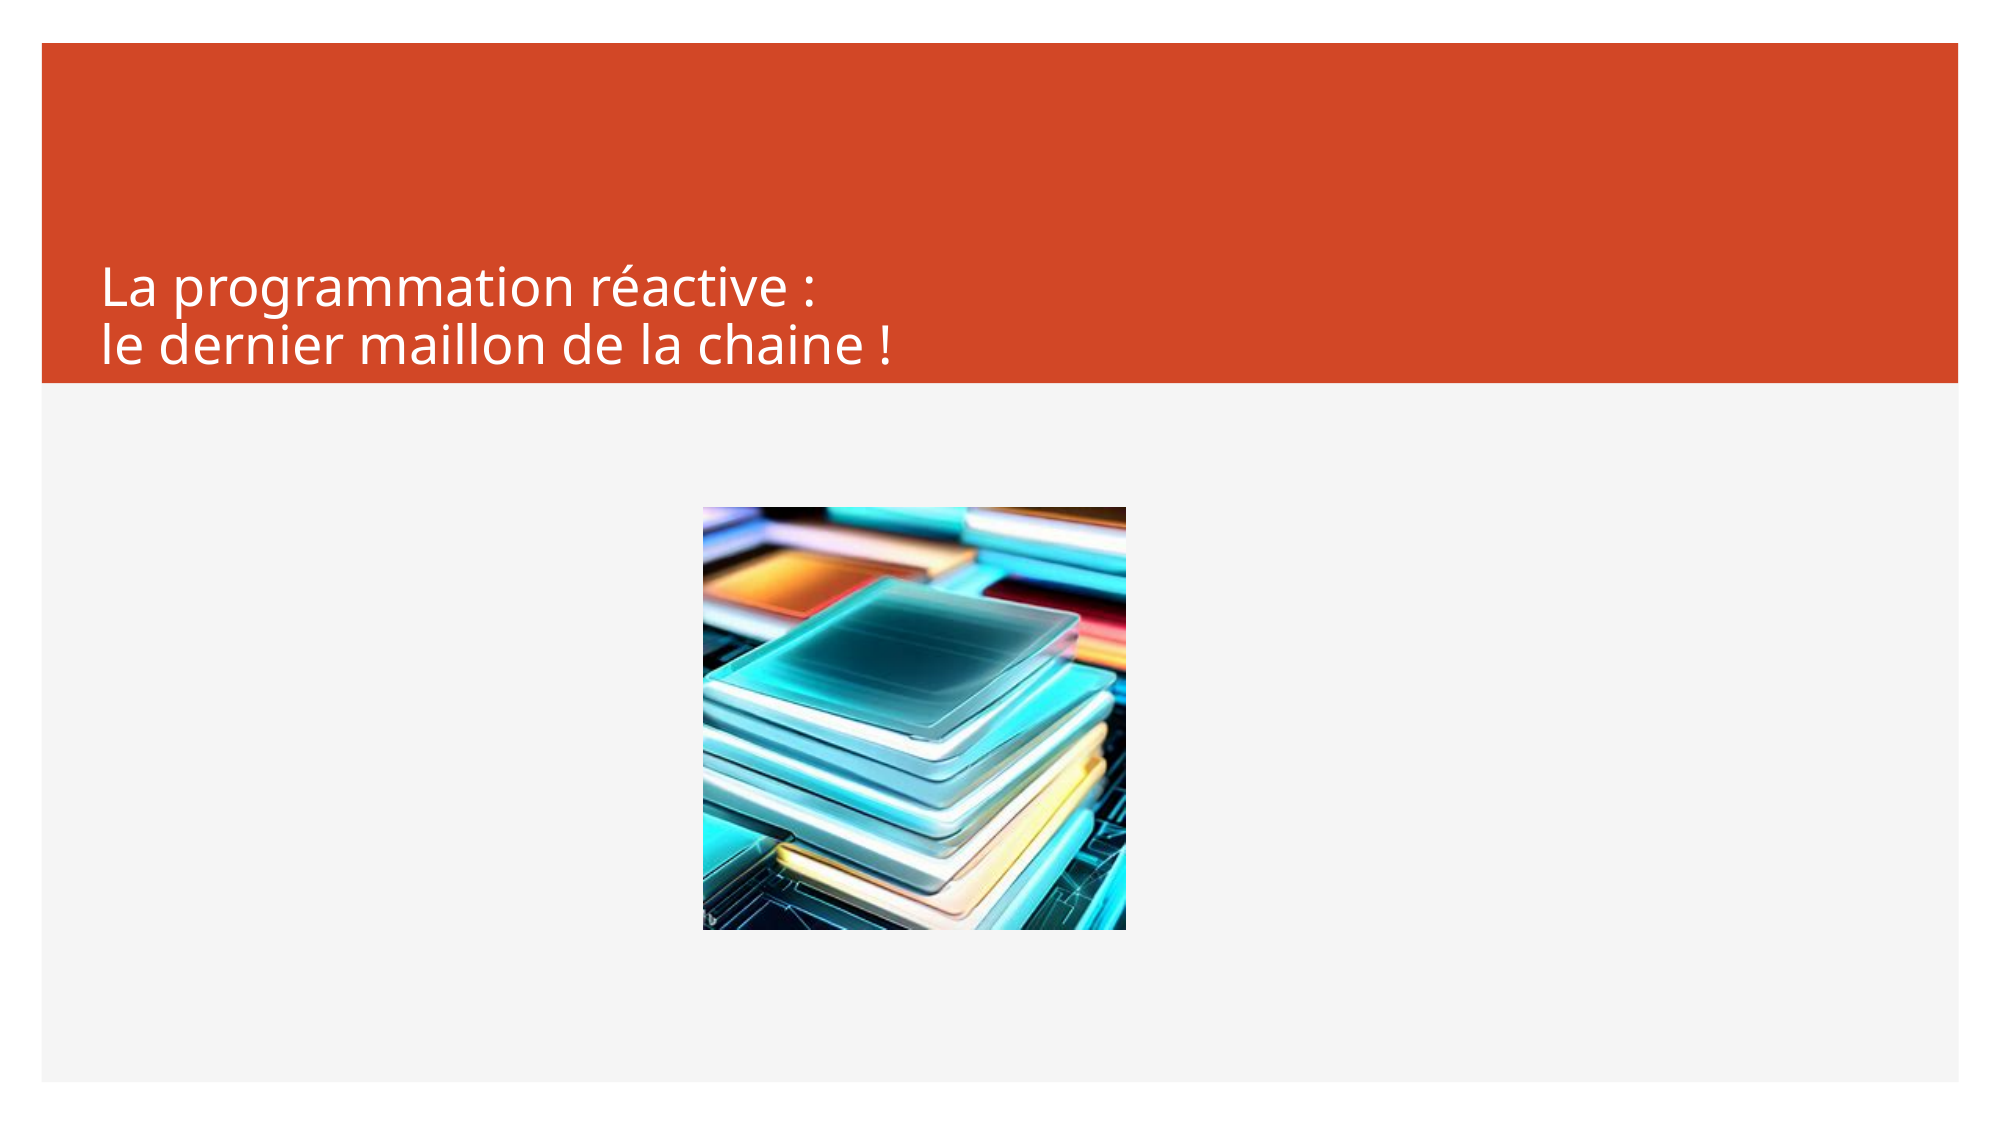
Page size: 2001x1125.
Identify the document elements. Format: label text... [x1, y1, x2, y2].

picture [703, 507, 1126, 930]
title La programmation réactive : le dernier maillon de la chaine ! [85, 251, 1609, 385]
